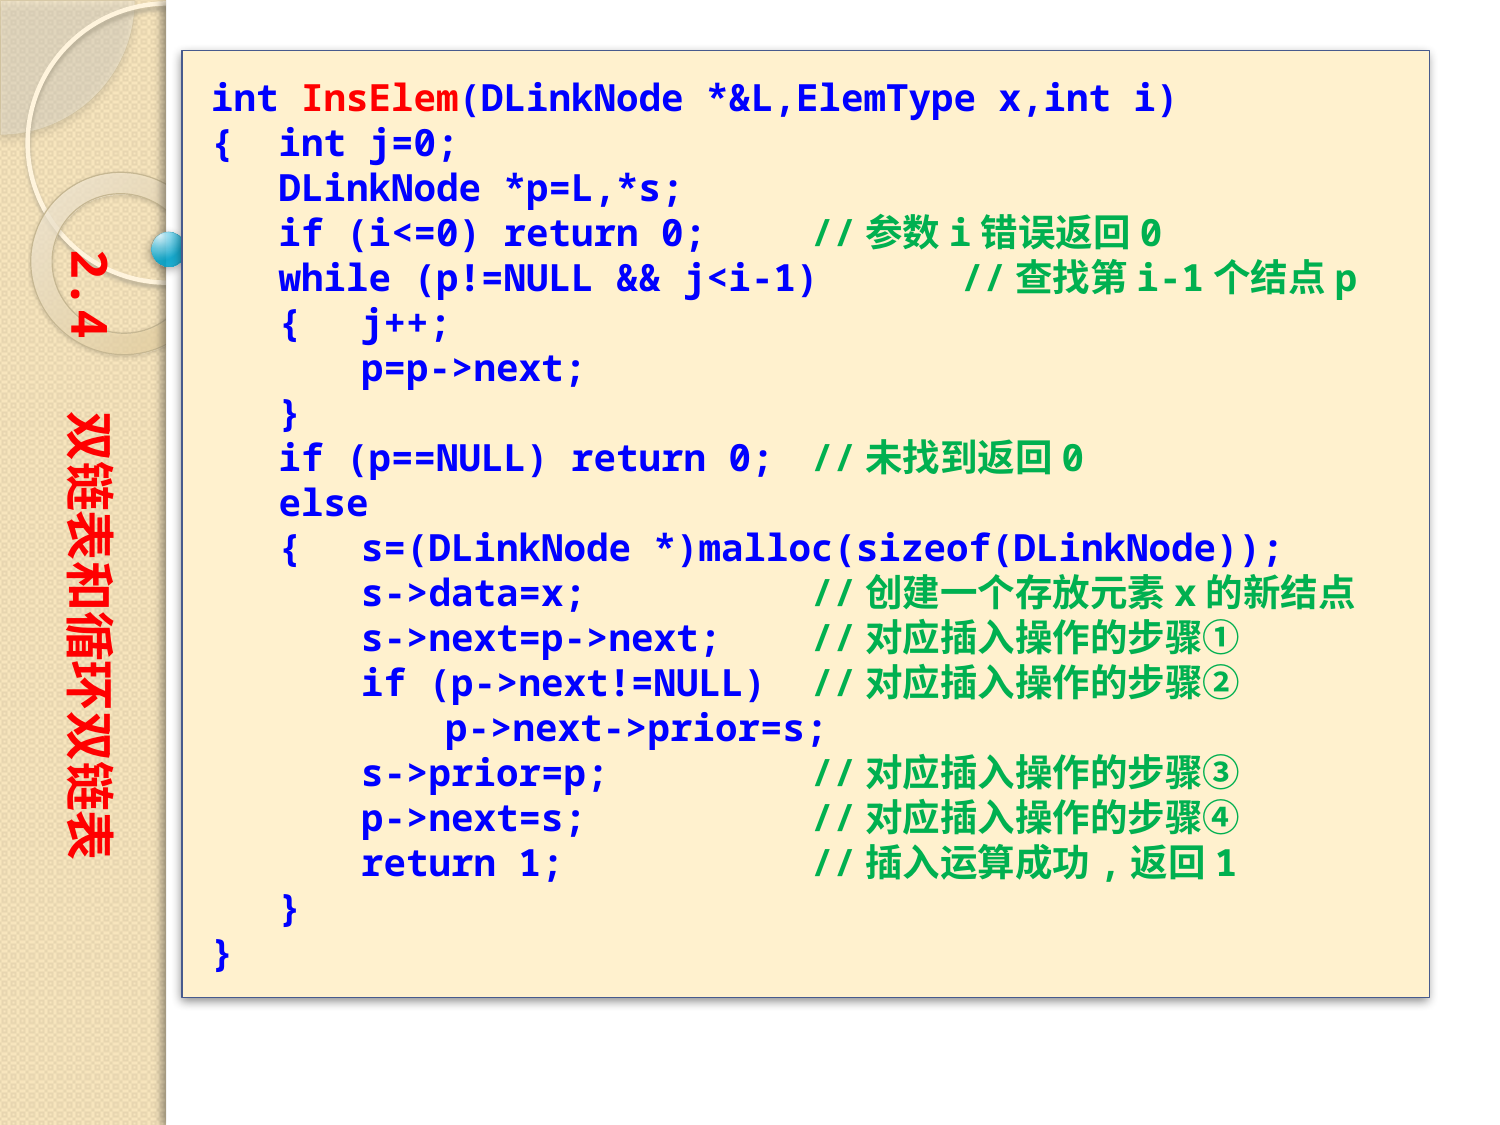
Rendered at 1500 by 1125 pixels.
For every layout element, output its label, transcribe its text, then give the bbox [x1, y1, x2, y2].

text_box 2.4 双链表和循环双链表 [38, 234, 129, 914]
text_box int InsElem(DLinkNode *&L,ElemType x,int i) { int j=0; DLinkNode *p=L,*s; if (i<=0) return 0; //参数i错误返回0 while (p!=NULL && j<i-1) //查找第i-1个结点p { j++; p=p->next; } if (p==NULL) return 0; //未找到返回0 else { s=(DLinkNode *)malloc(sizeof(DLinkNode)); s->data=x; //创建一个存放元素x的新结点 s->next=p->next; //对应插入操作的步骤① if (p->next!=NULL) //对应插入操作的步骤② p->next->prior=s; s->prior=p; //对应插入操作的步骤③ p->next=s; //对应插入操作的步骤④ return 1; //插入运算成功,返回1 } } [181, 50, 1430, 998]
